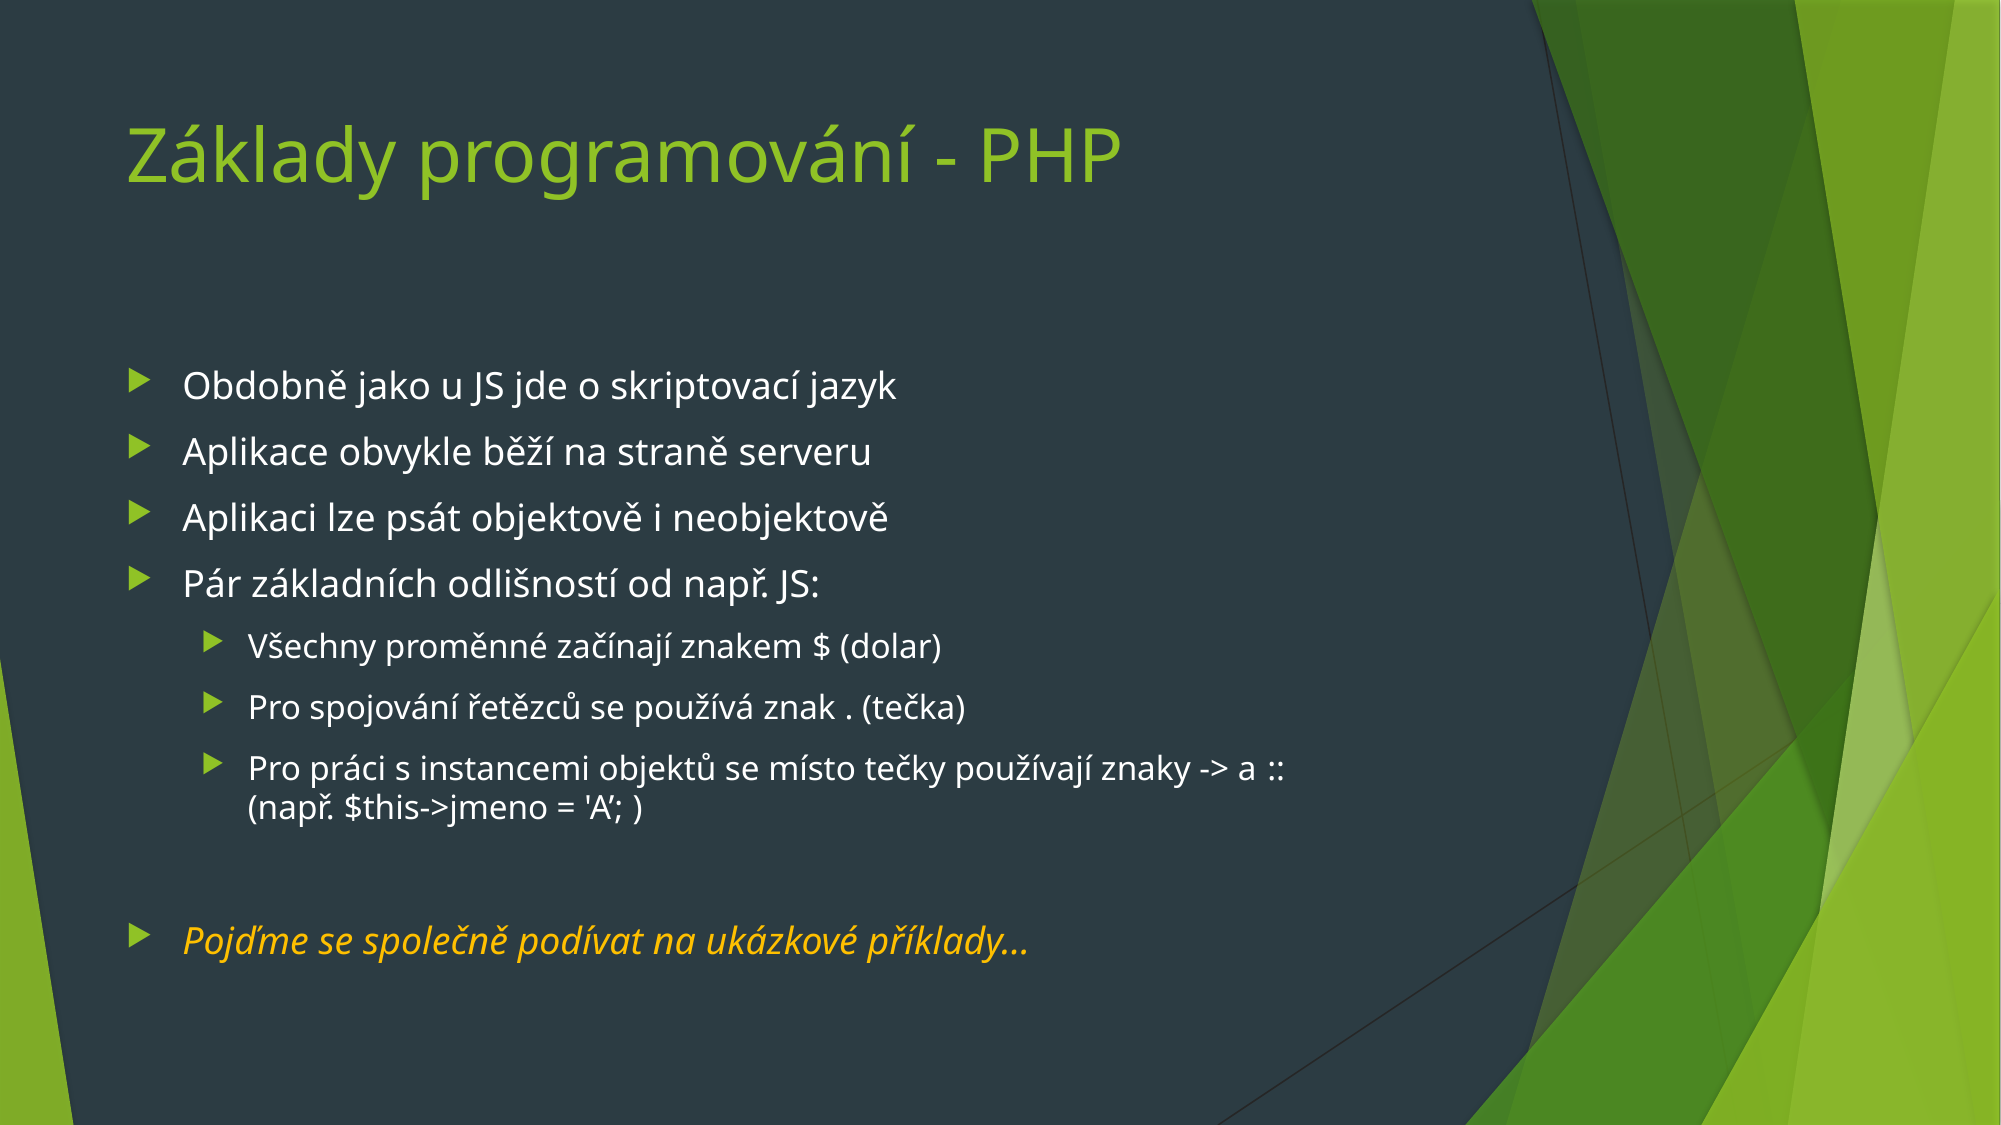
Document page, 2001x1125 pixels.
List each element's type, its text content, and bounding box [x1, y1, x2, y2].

list Obdobně jako u JS jde o skriptovací jazyk Aplikace obvykle běží na straně serveru Aplikaci lze psát objektově i neobjektově Pár základních odlišností od např. JS: Všechny proměnné začínají znakem $ (dolar) Pro spojování řetězců se používá znak . (tečka) Pro práci s instancemi objektů se místo tečky používají znaky -> a :: (např. $this->jmeno = 'A’; ) Pojďme se společně podívat na ukázkové příklady… [111, 354, 1522, 992]
title Základy programování - PHP [111, 99, 1522, 317]
